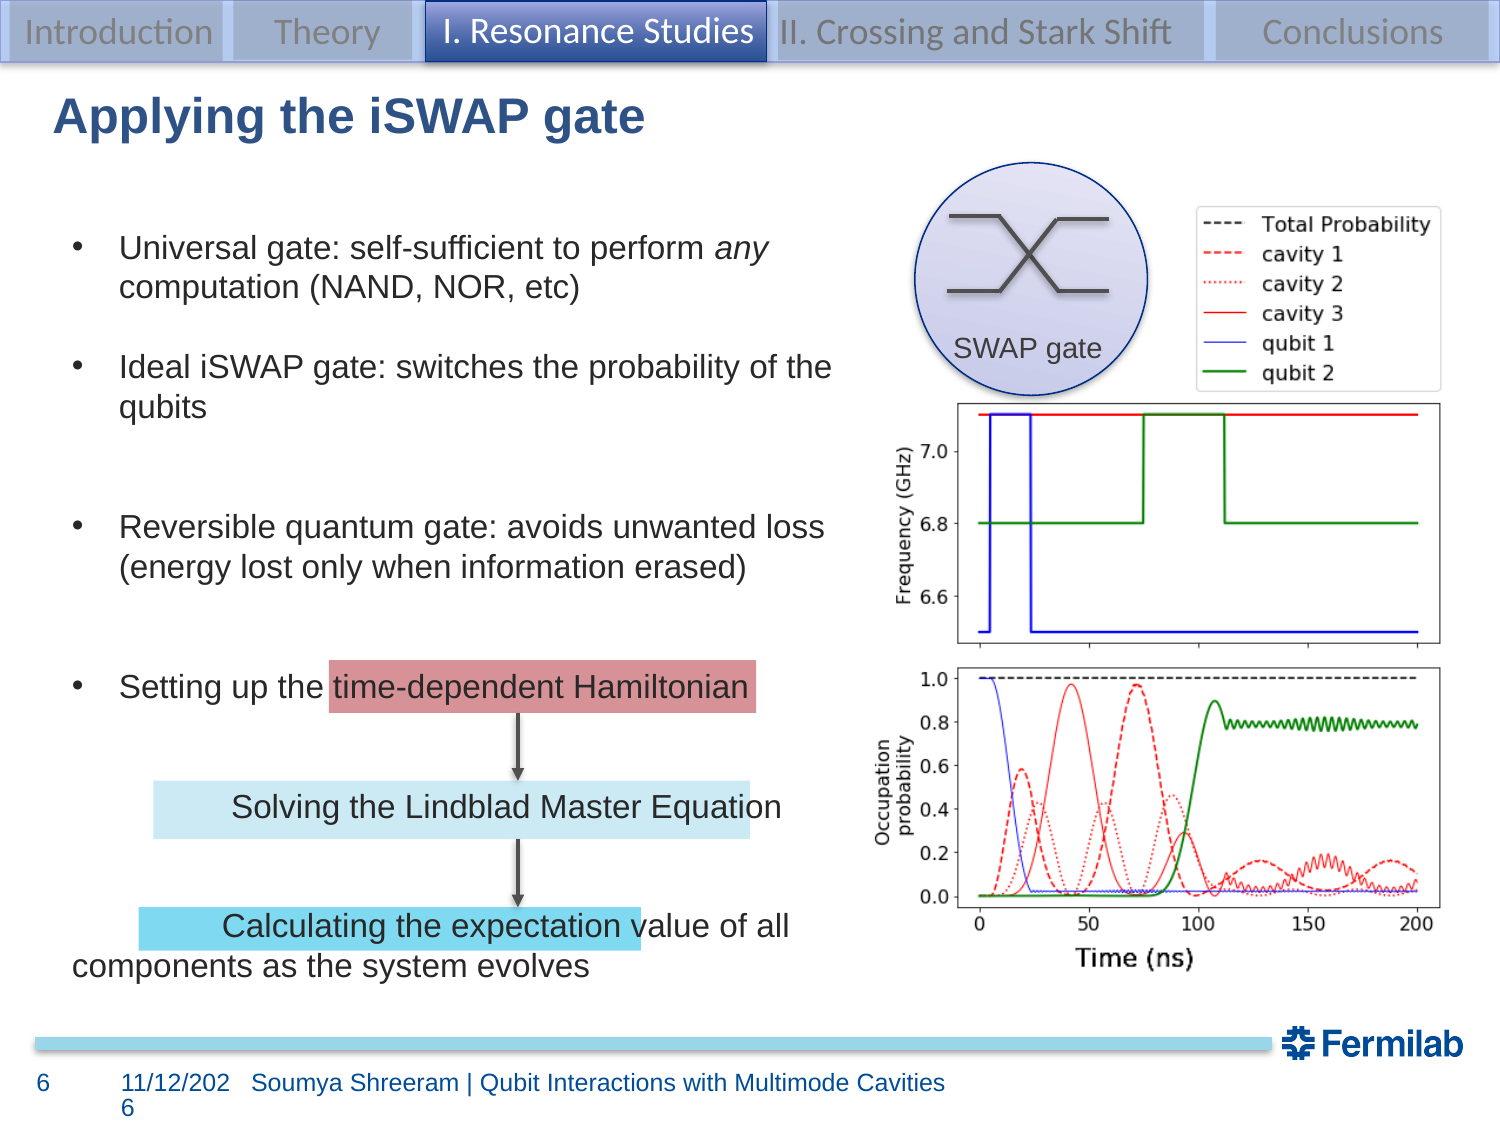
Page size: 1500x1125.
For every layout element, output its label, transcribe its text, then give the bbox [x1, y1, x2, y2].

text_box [0, 0, 1500, 63]
text_box Universal gate: self-sufficient to perform any computation (NAND, NOR, etc) Ideal iSWAP gate: switches the probability of the qubits Reversible quantum gate: avoids unwanted loss (energy lost only when information erased) Setting up the time-dependent Hamiltonian Solving the Lindblad Master Equation Calculating the expectation value of all components as the system evolves [57, 178, 862, 992]
text_box Applying the iSWAP gate [37, 75, 1463, 147]
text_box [998, 215, 1059, 219]
picture [1282, 1026, 1463, 1060]
picture [868, 199, 1455, 979]
footer Soumya Shreeram | Qubit Interactions with Multimode Cavities [251, 1066, 1279, 1107]
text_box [897, 162, 1159, 396]
slide_number 6 [36, 1066, 105, 1106]
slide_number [120, 1066, 232, 1107]
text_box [998, 218, 1057, 293]
